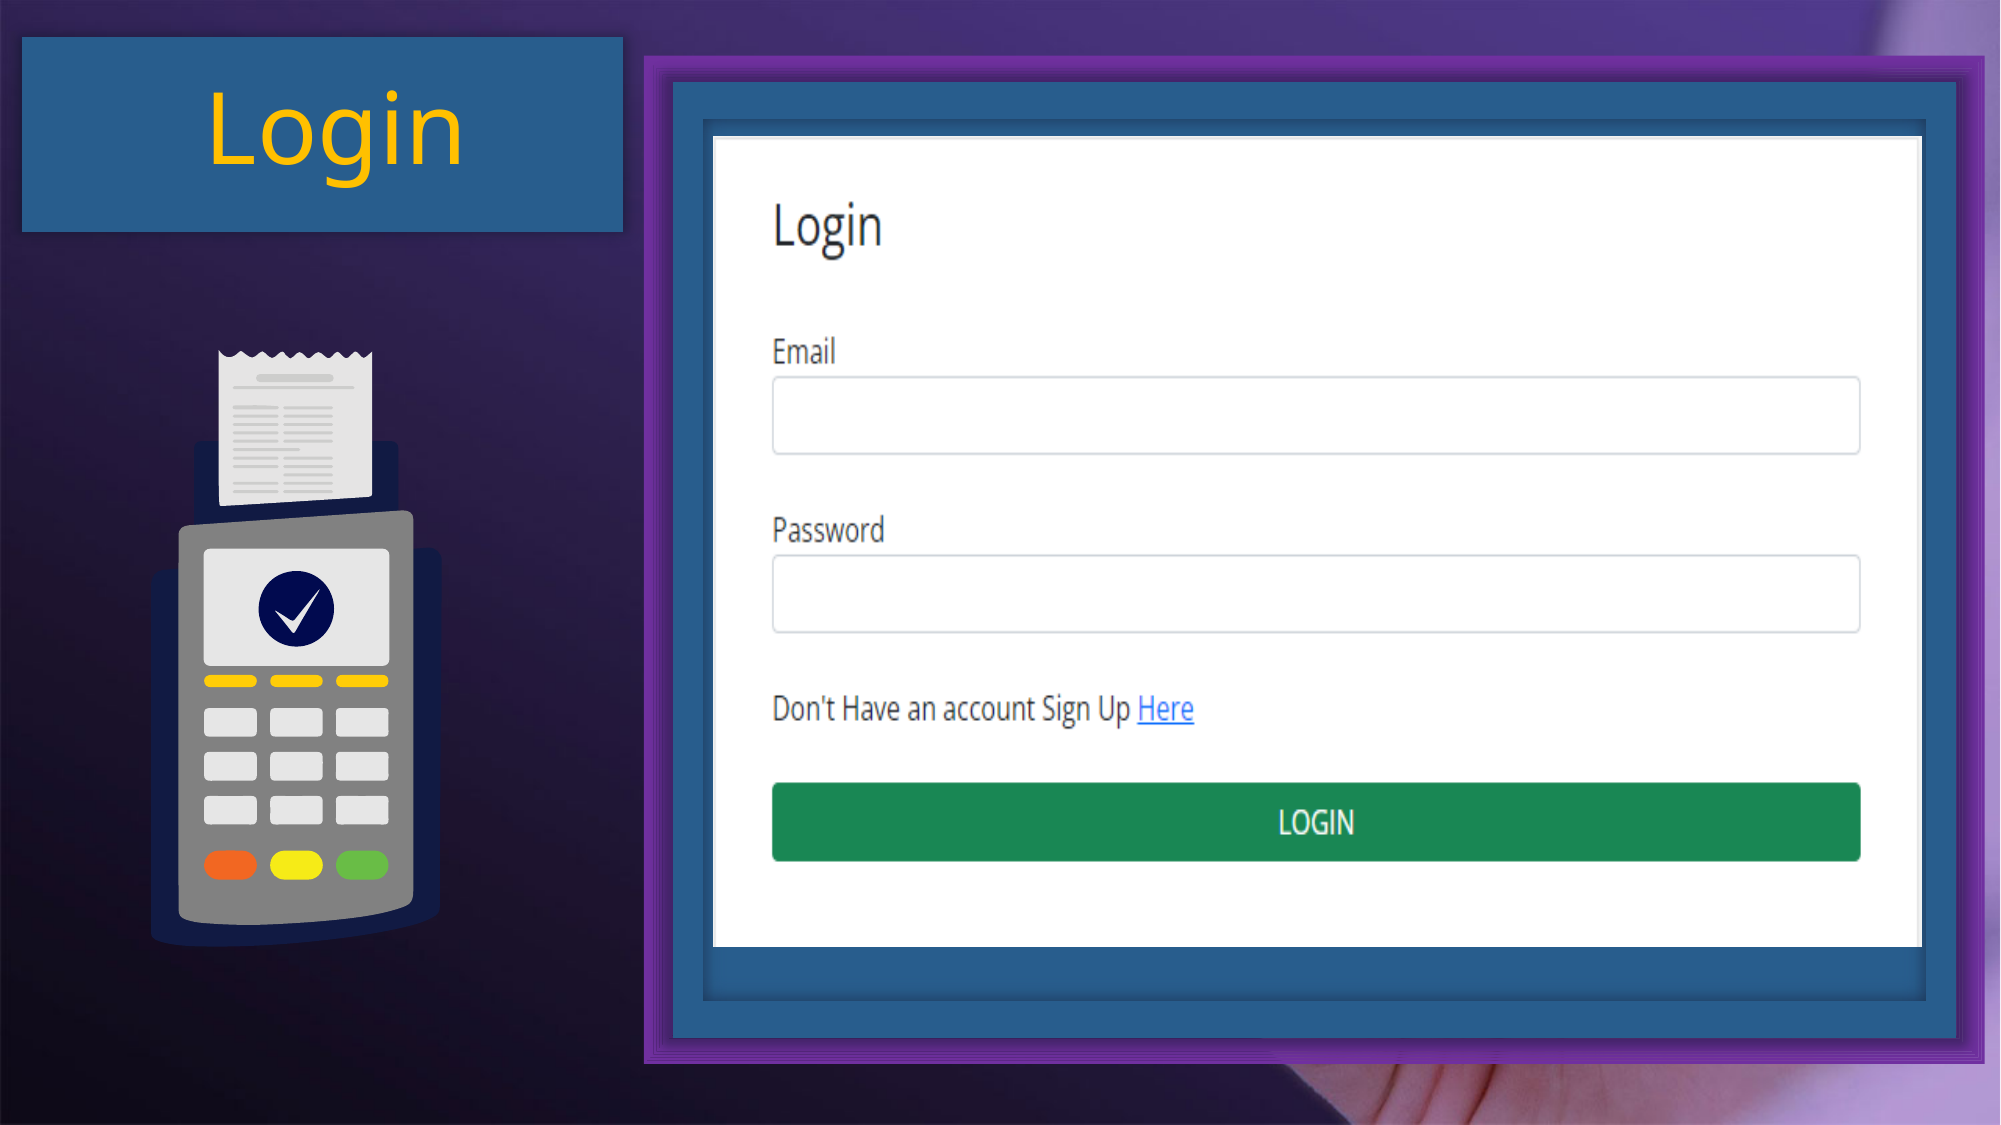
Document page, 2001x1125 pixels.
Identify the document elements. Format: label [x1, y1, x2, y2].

text_box [151, 350, 442, 947]
picture [0, 0, 2001, 1125]
